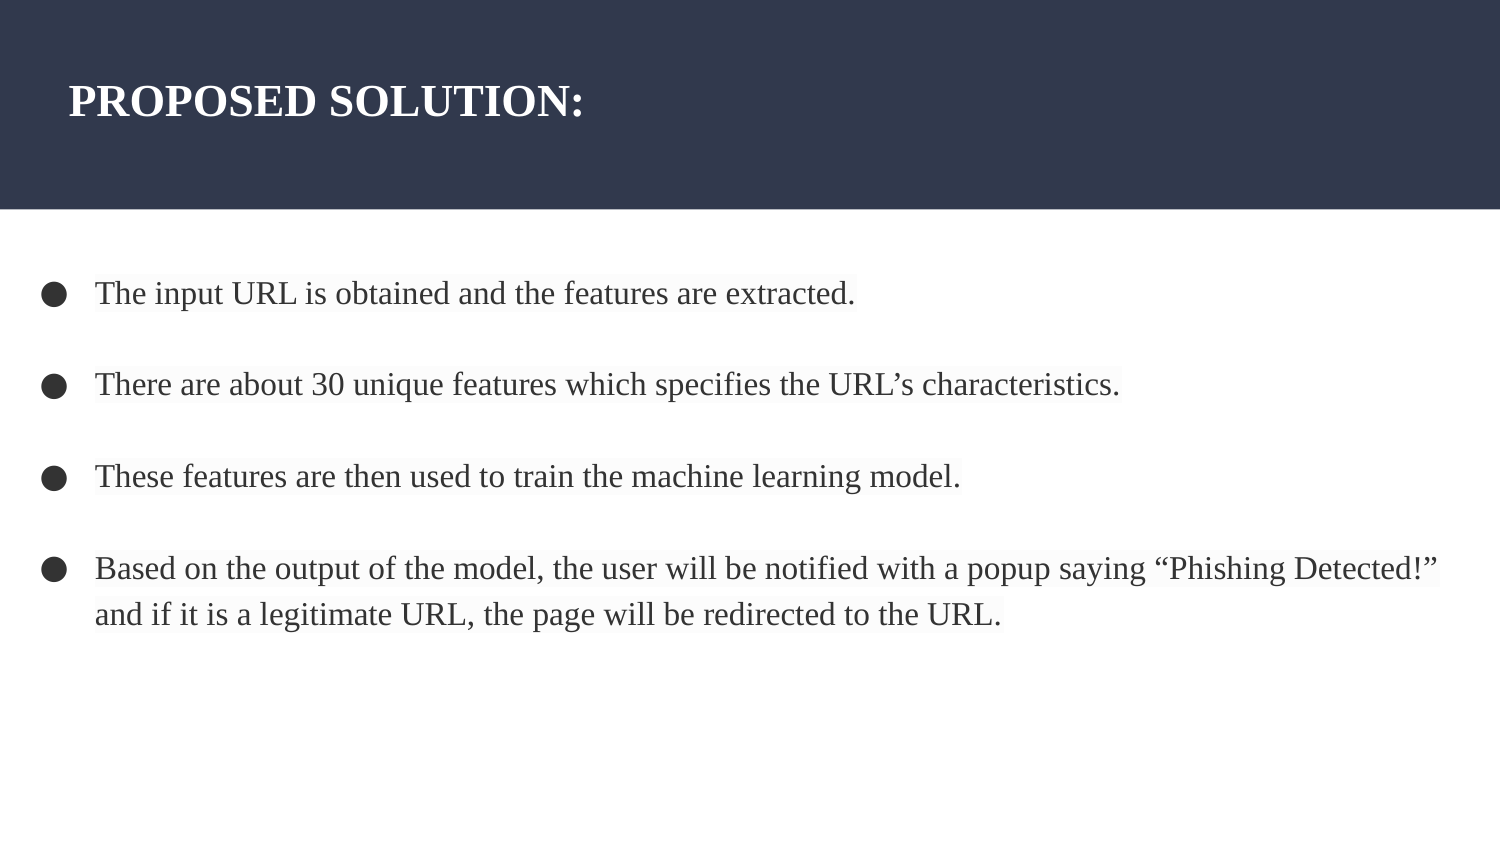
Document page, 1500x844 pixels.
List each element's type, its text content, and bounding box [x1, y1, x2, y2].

title PROPOSED SOLUTION: [53, 55, 1452, 158]
text_box The input URL is obtained and the features are extracted. There are about 30 unique features which specifies the URL’s characteristics. These features are then used to train the machine learning model. Based on the output of the model, the user will be notified with a popup saying “Phishing Detected!” and if it is a legitimate URL, the page will be redirected to the URL. [4, 209, 1500, 844]
